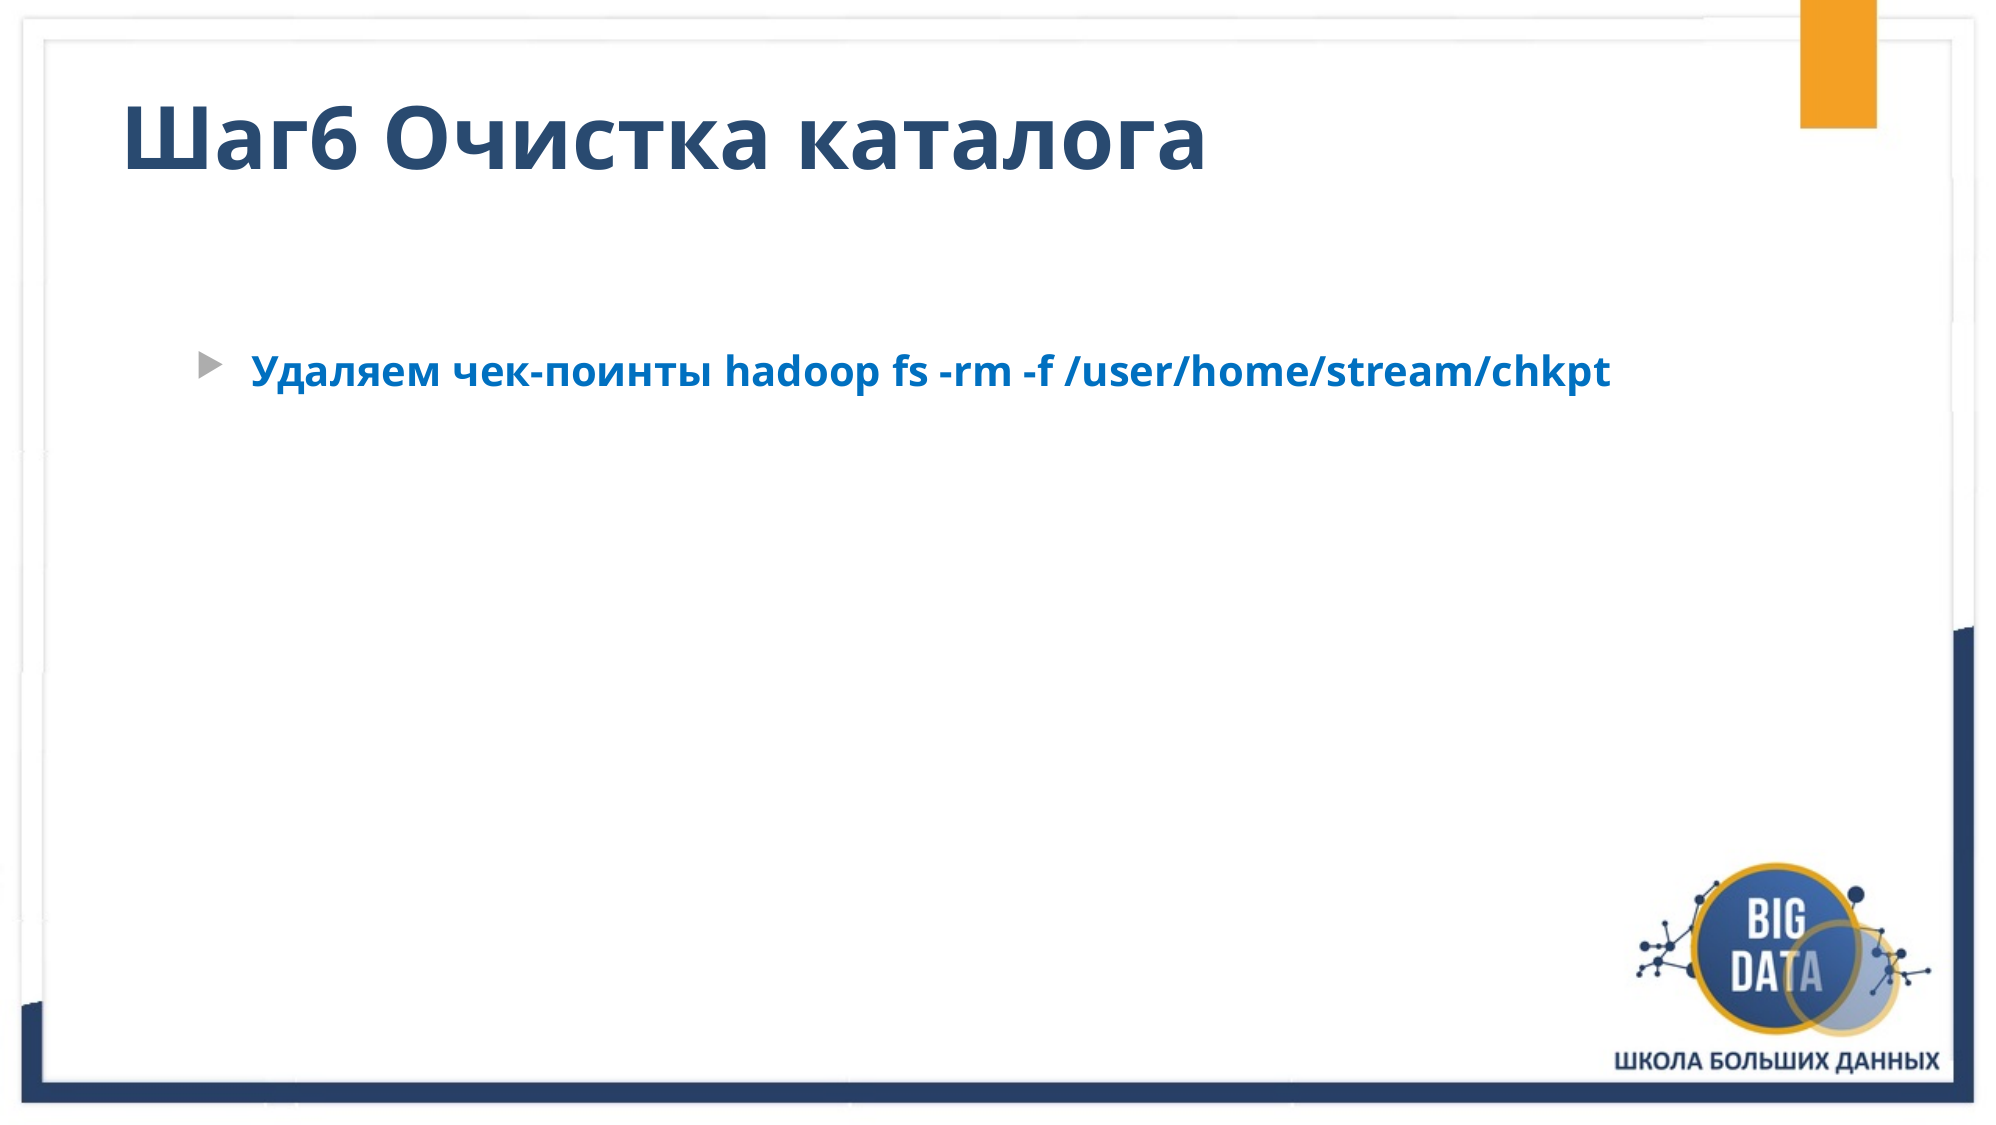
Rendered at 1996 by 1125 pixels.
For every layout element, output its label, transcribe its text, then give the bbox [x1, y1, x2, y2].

title Шаг6 Очистка каталога [105, 74, 1645, 304]
picture [0, 0, 1996, 1125]
list Удаляем чек-поинты hadoop fs -rm -f /user/home/stream/chkpt [180, 336, 1645, 1025]
